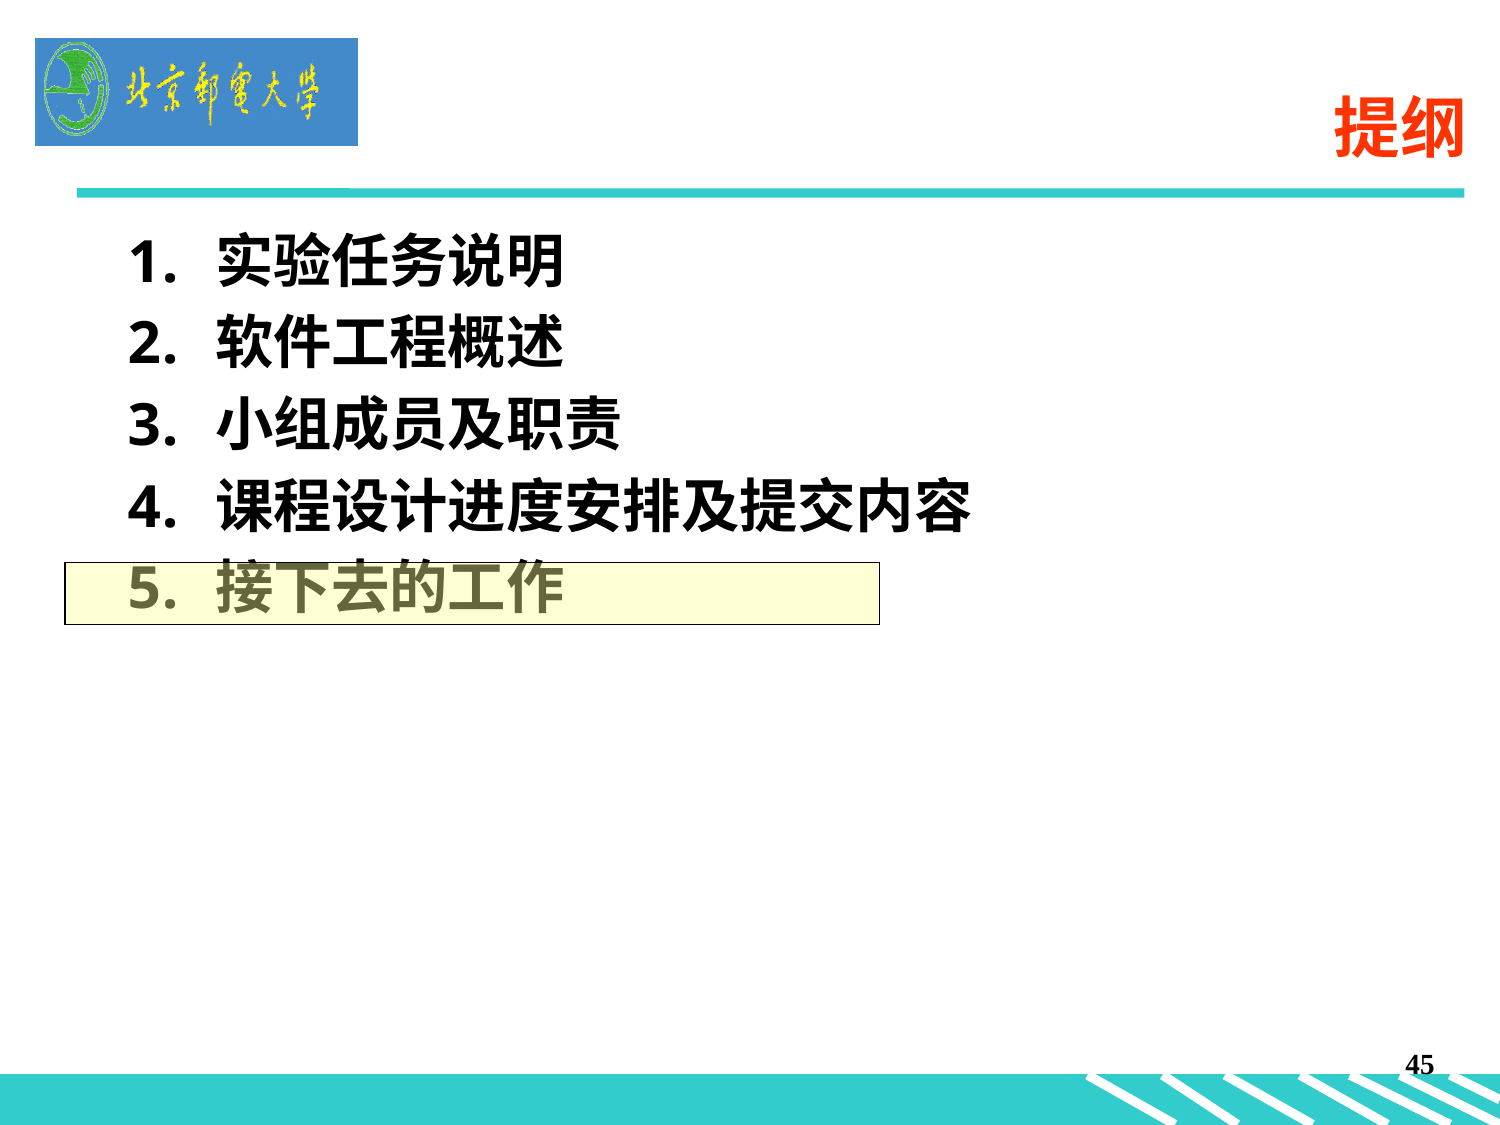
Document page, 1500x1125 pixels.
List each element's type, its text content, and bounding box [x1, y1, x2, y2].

slide_number 45 [1137, 1037, 1451, 1113]
list 实验任务说明 软件工程概述 小组成员及职责 课程设计进度安排及提交内容 接下去的工作 [112, 216, 1388, 974]
text_box [64, 562, 880, 625]
title 提纲 [207, 66, 1483, 185]
picture [34, 37, 358, 146]
